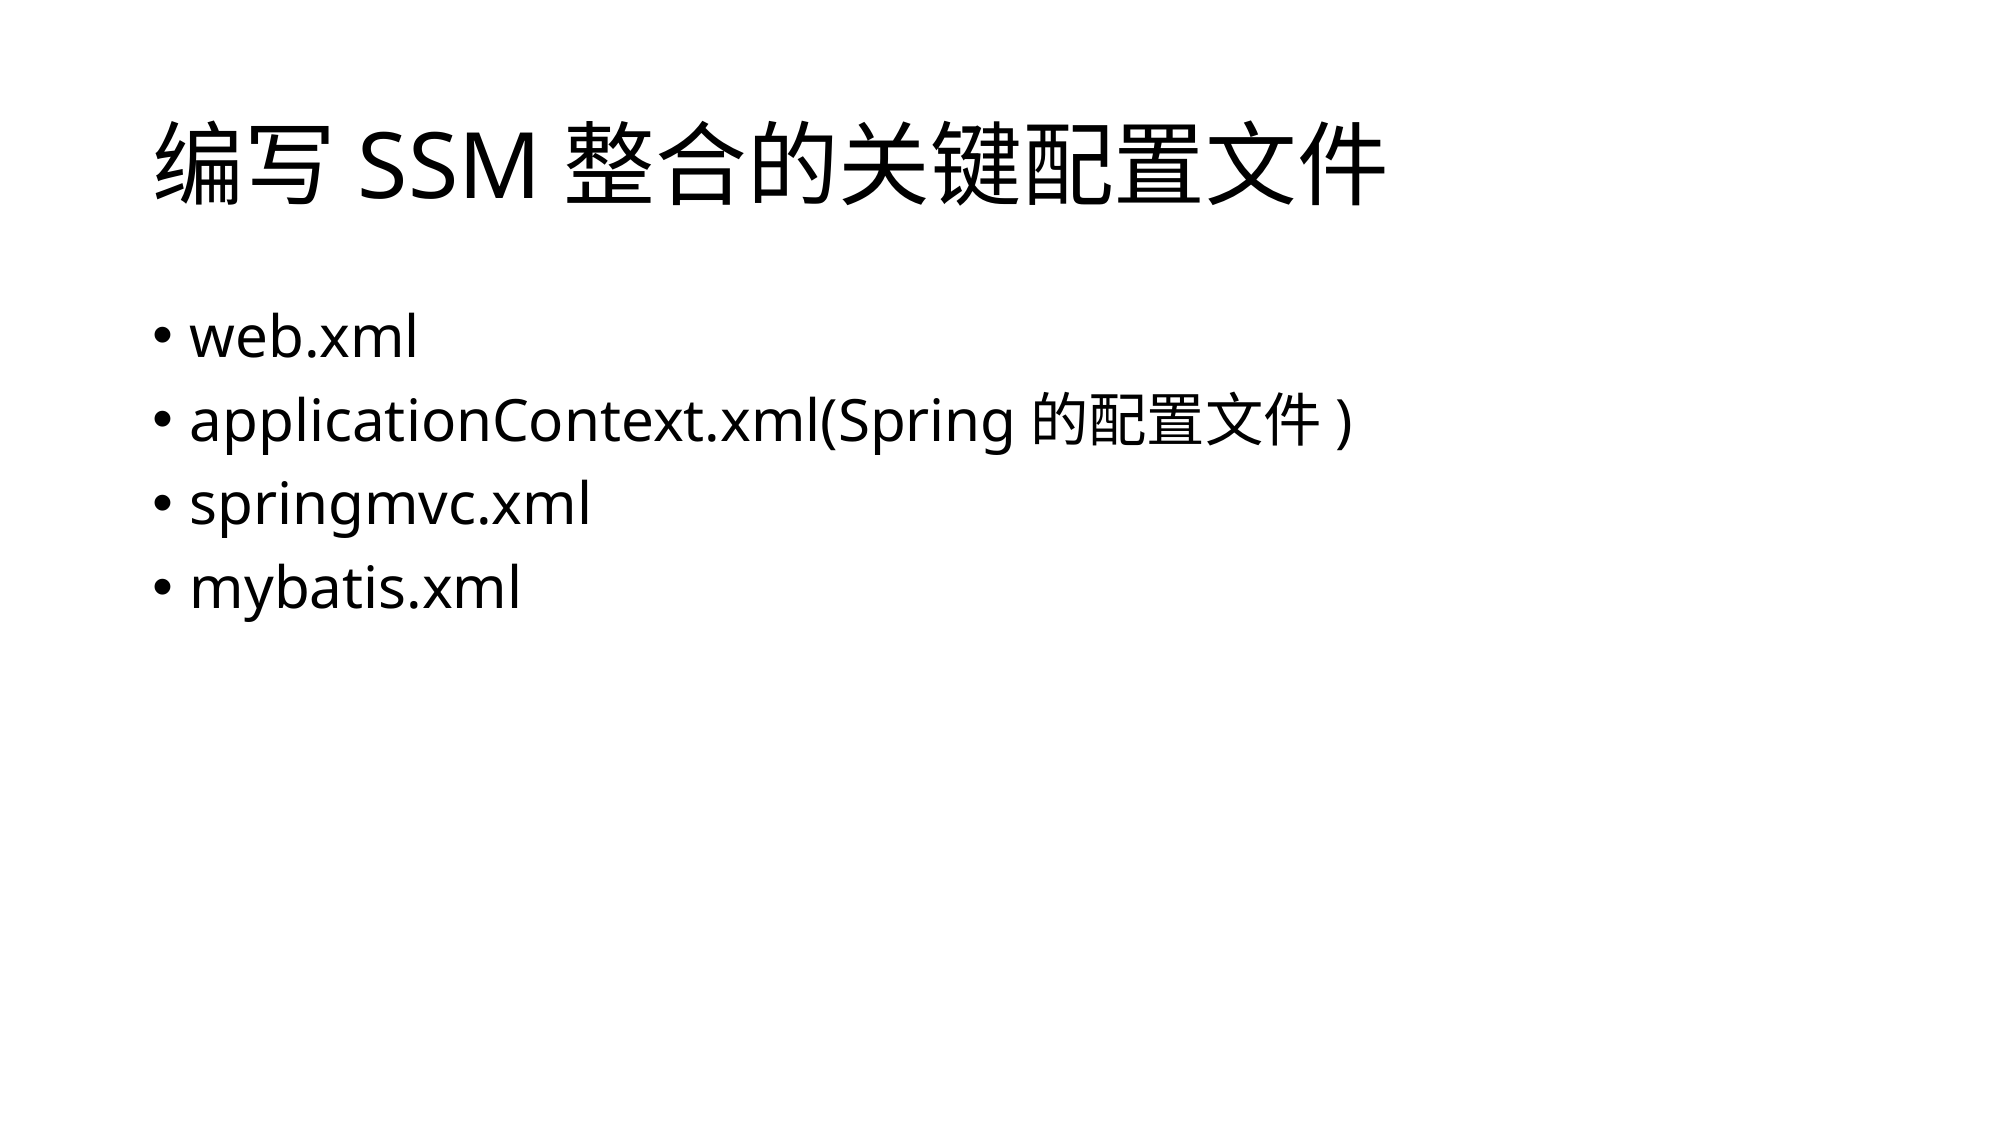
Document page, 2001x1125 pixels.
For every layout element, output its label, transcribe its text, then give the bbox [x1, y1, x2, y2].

list web.xml applicationContext.xml(Spring的配置文件) springmvc.xml mybatis.xml [137, 299, 1863, 1014]
title 编写SSM整合的关键配置文件 [137, 59, 1863, 278]
